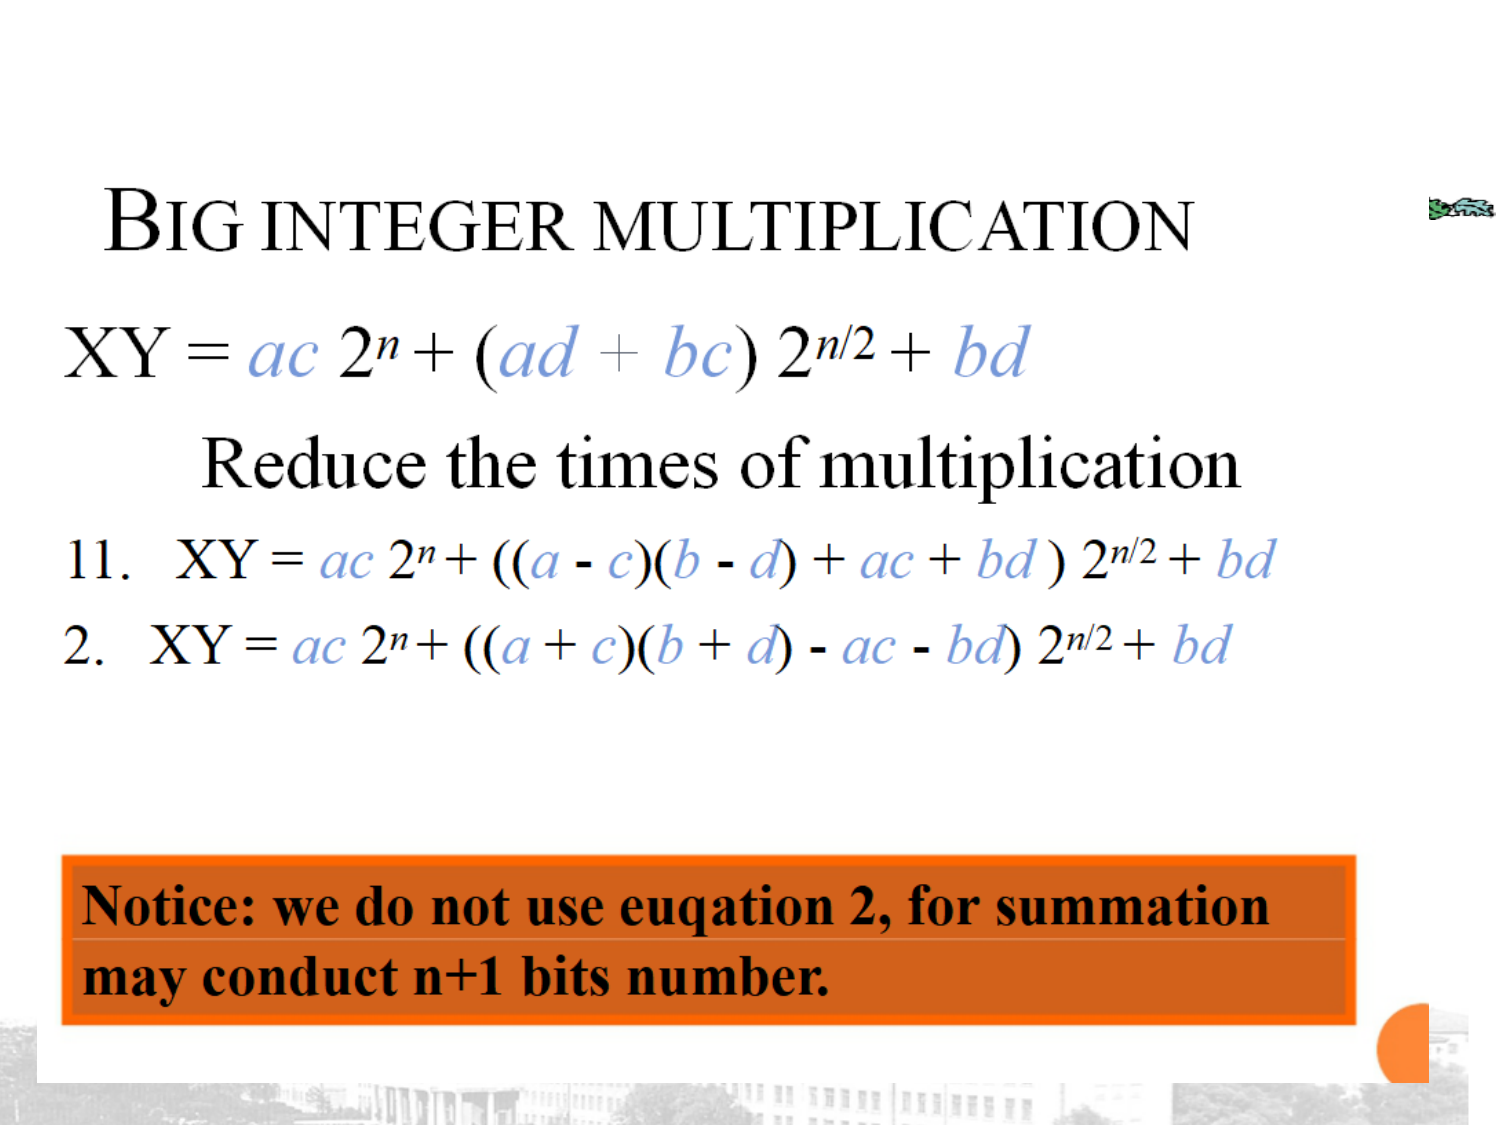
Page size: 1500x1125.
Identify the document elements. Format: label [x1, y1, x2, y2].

picture [0, 140, 1500, 1125]
